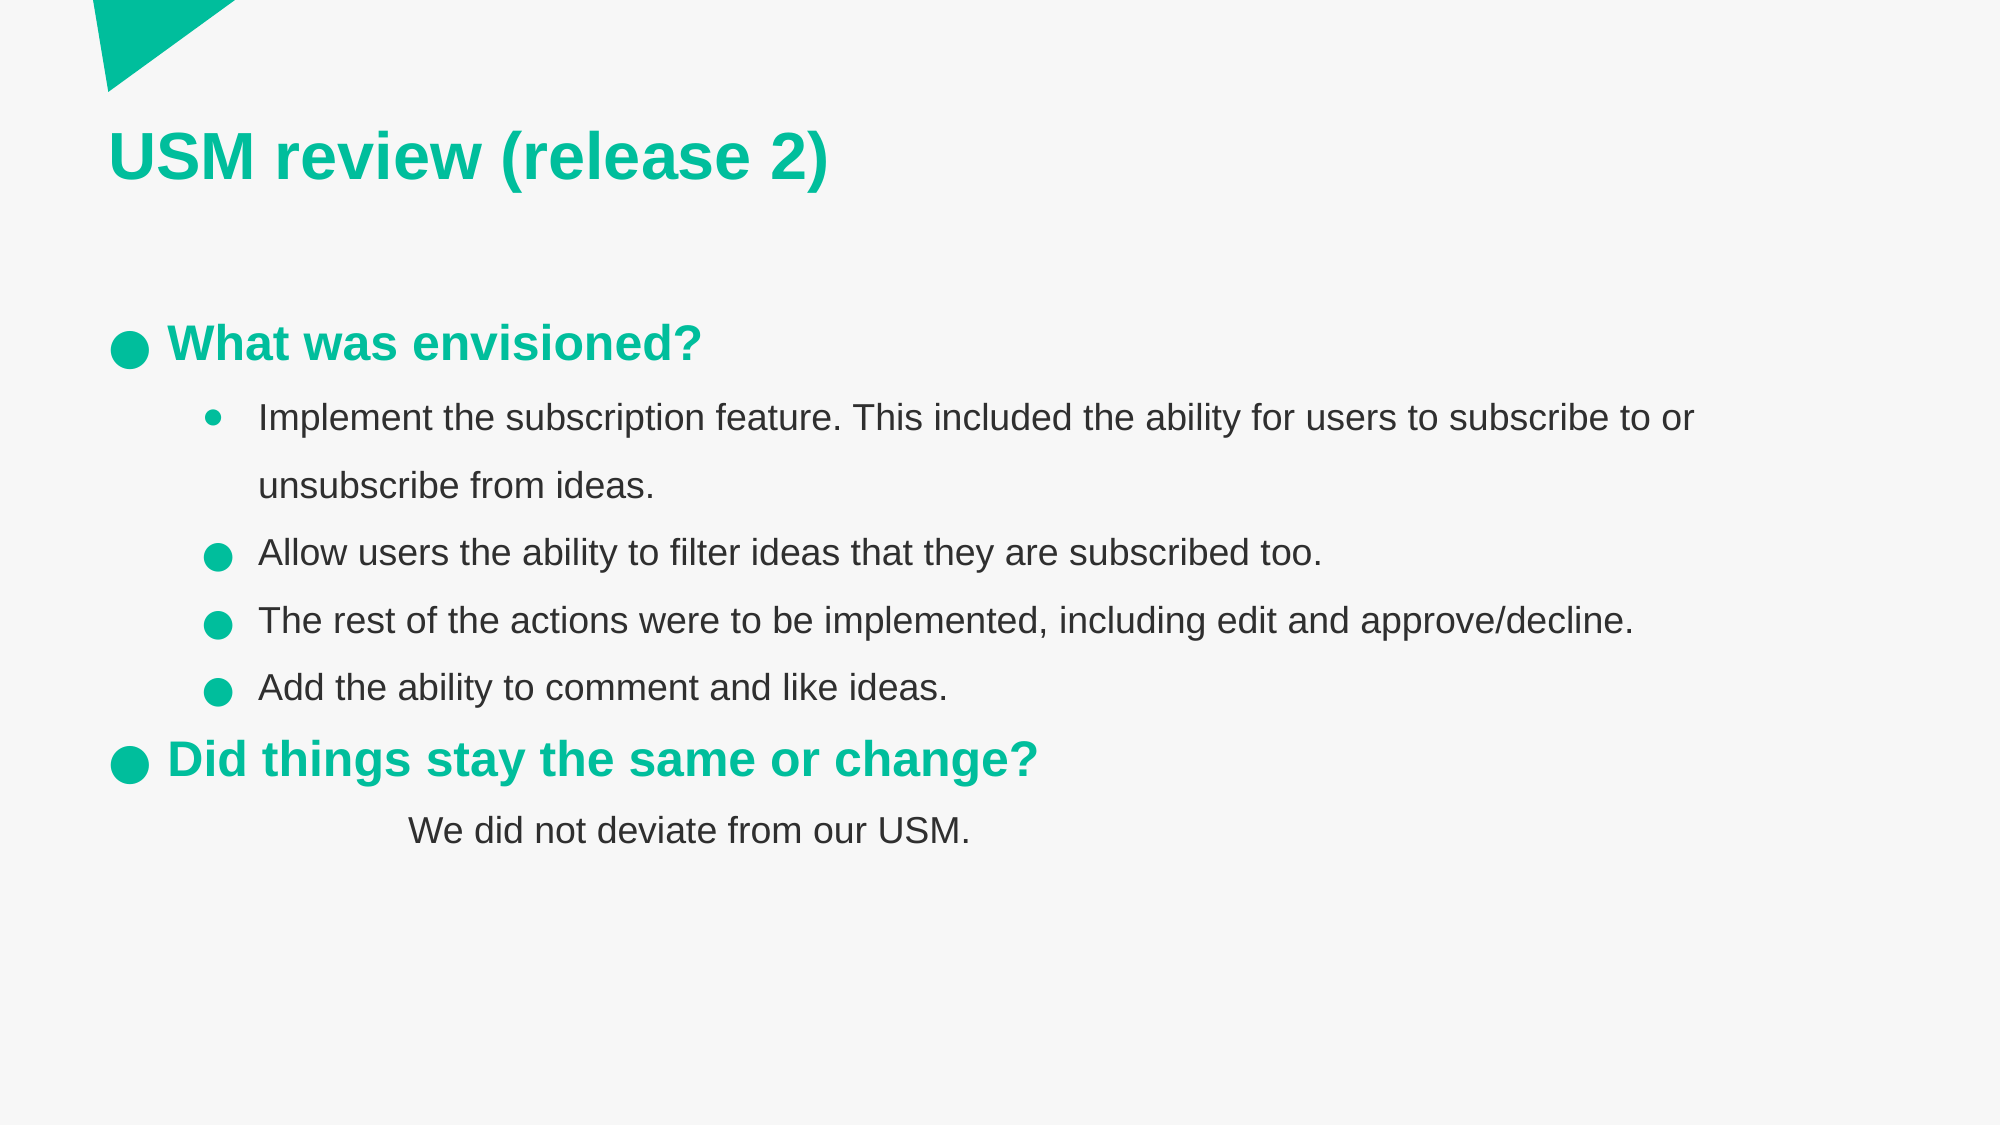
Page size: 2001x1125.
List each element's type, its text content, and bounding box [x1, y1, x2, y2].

list What was envisioned? Implement the subscription feature. This included the ability for users to subscribe to or unsubscribe from ideas. Allow users the ability to filter ideas that they are subscribed too. The rest of the actions were to be implemented, including edit and approve/decline. Add the ability to comment and like ideas. Did things stay the same or change? We did not deviate from our USM. [93, 225, 1898, 1043]
title USM review (release 2) [93, 86, 1924, 202]
